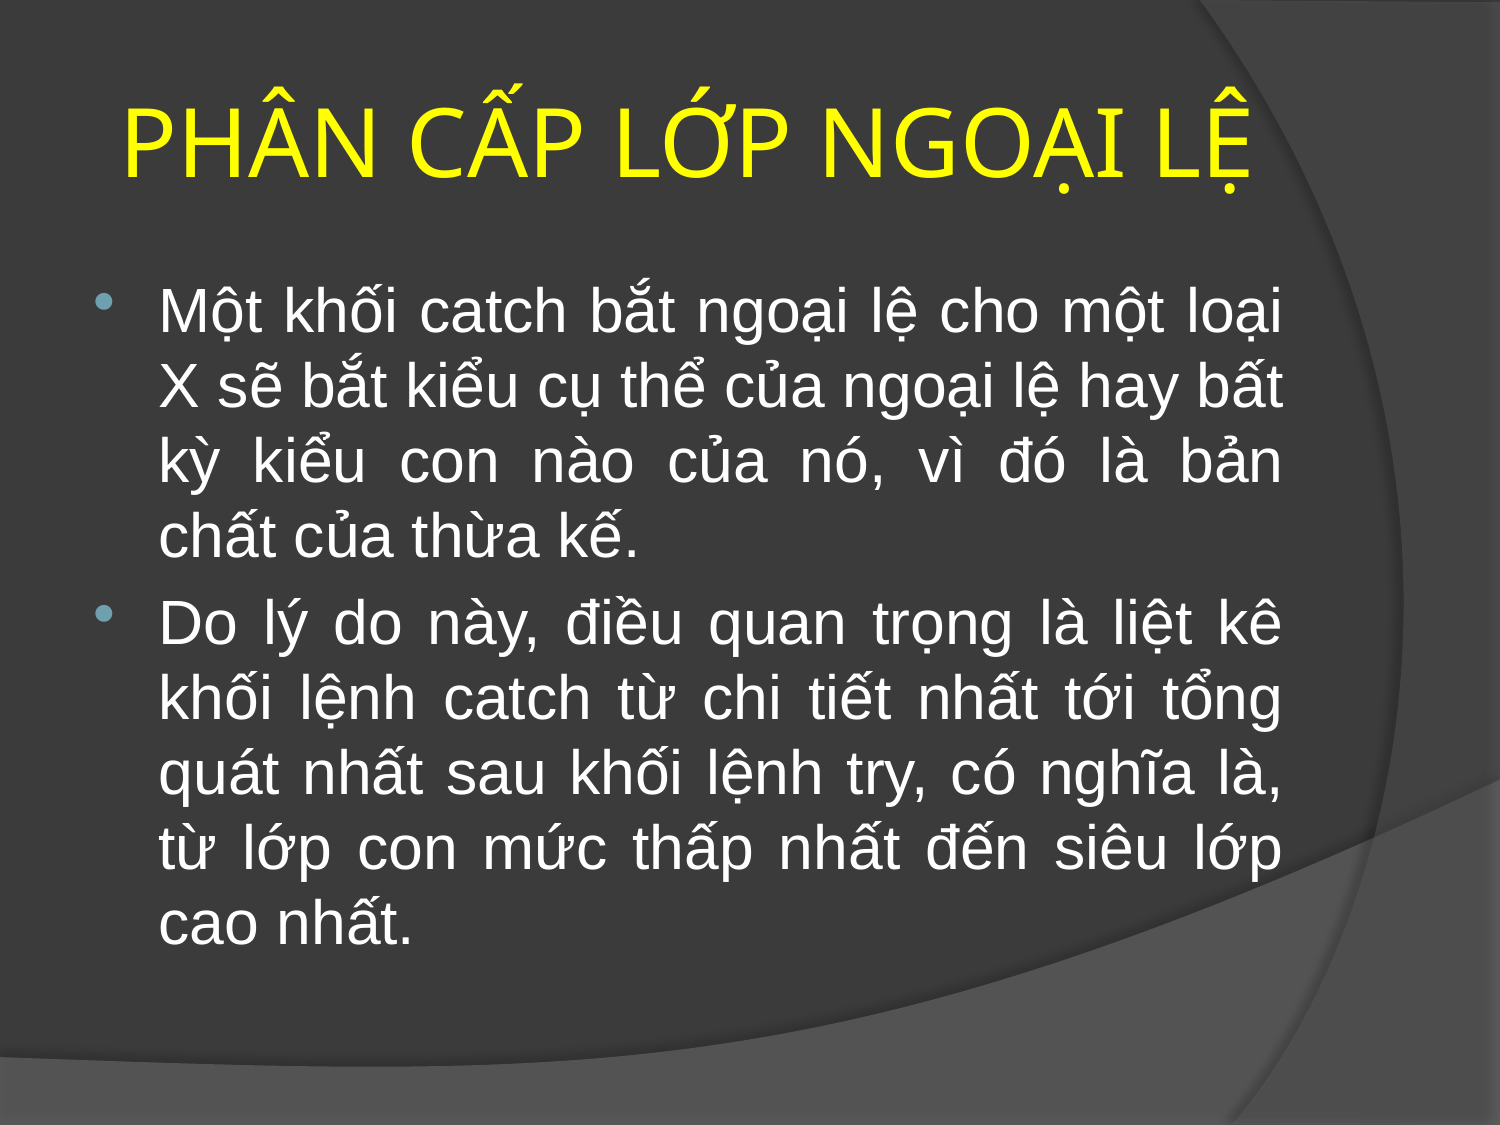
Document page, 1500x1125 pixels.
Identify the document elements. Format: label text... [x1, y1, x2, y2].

list Một khối catch bắt ngoại lệ cho một loại X sẽ bắt kiểu cụ thể của ngoại lệ hay bất kỳ kiểu con nào của nó, vì đó là bản chất của thừa kế. Do lý do này, điều quan trọng là liệt kê khối lệnh catch từ chi tiết nhất tới tổng quát nhất sau khối lệnh try, có nghĩa là, từ lớp con mức thấp nhất đến siêu lớp cao nhất. [75, 262, 1300, 1005]
title PHÂN CẤP LỚP NGOẠI LỆ [75, 45, 1300, 233]
